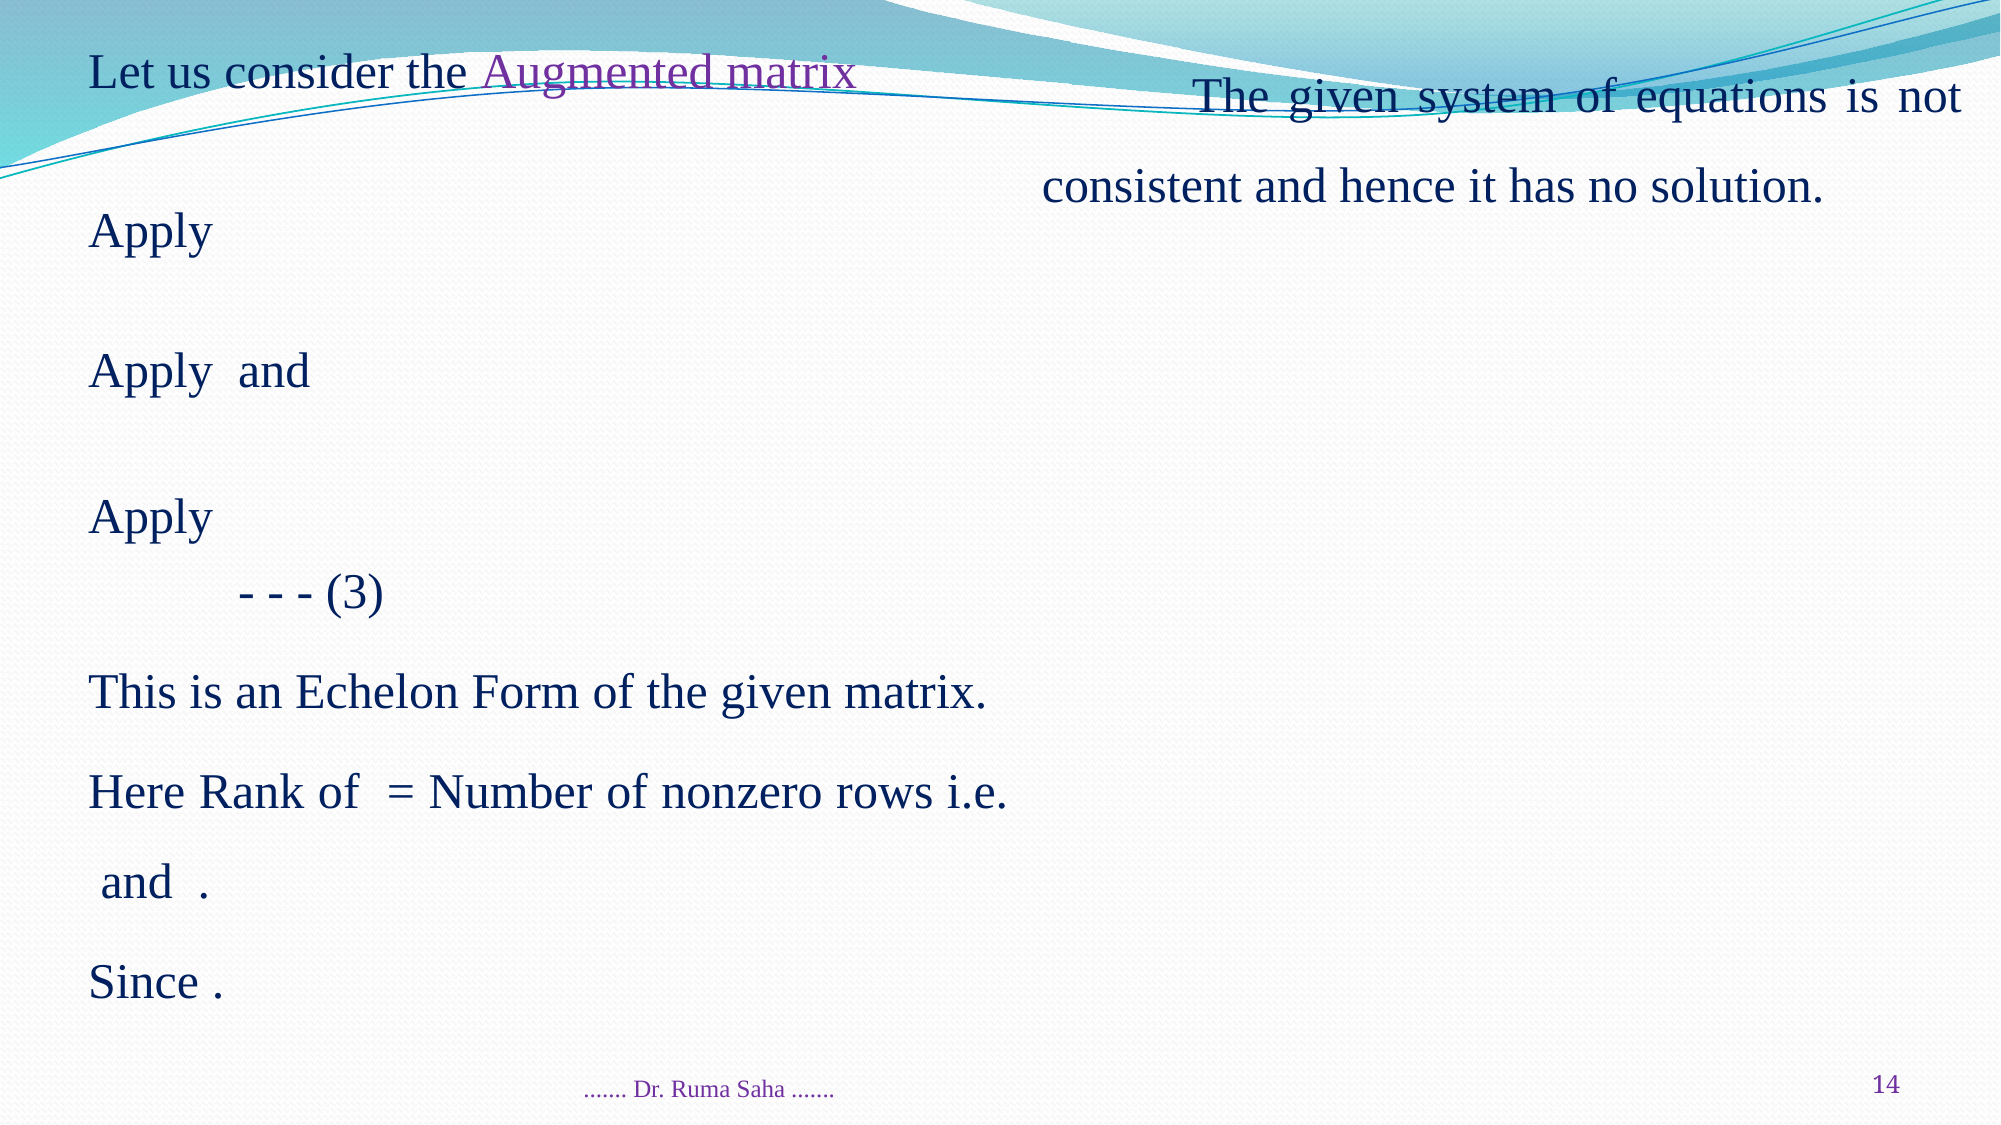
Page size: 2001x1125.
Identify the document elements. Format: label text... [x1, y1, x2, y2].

footer ....... Dr. Ruma Saha ....... [583, 1042, 1317, 1103]
slide_number 14 [1733, 1042, 1900, 1103]
